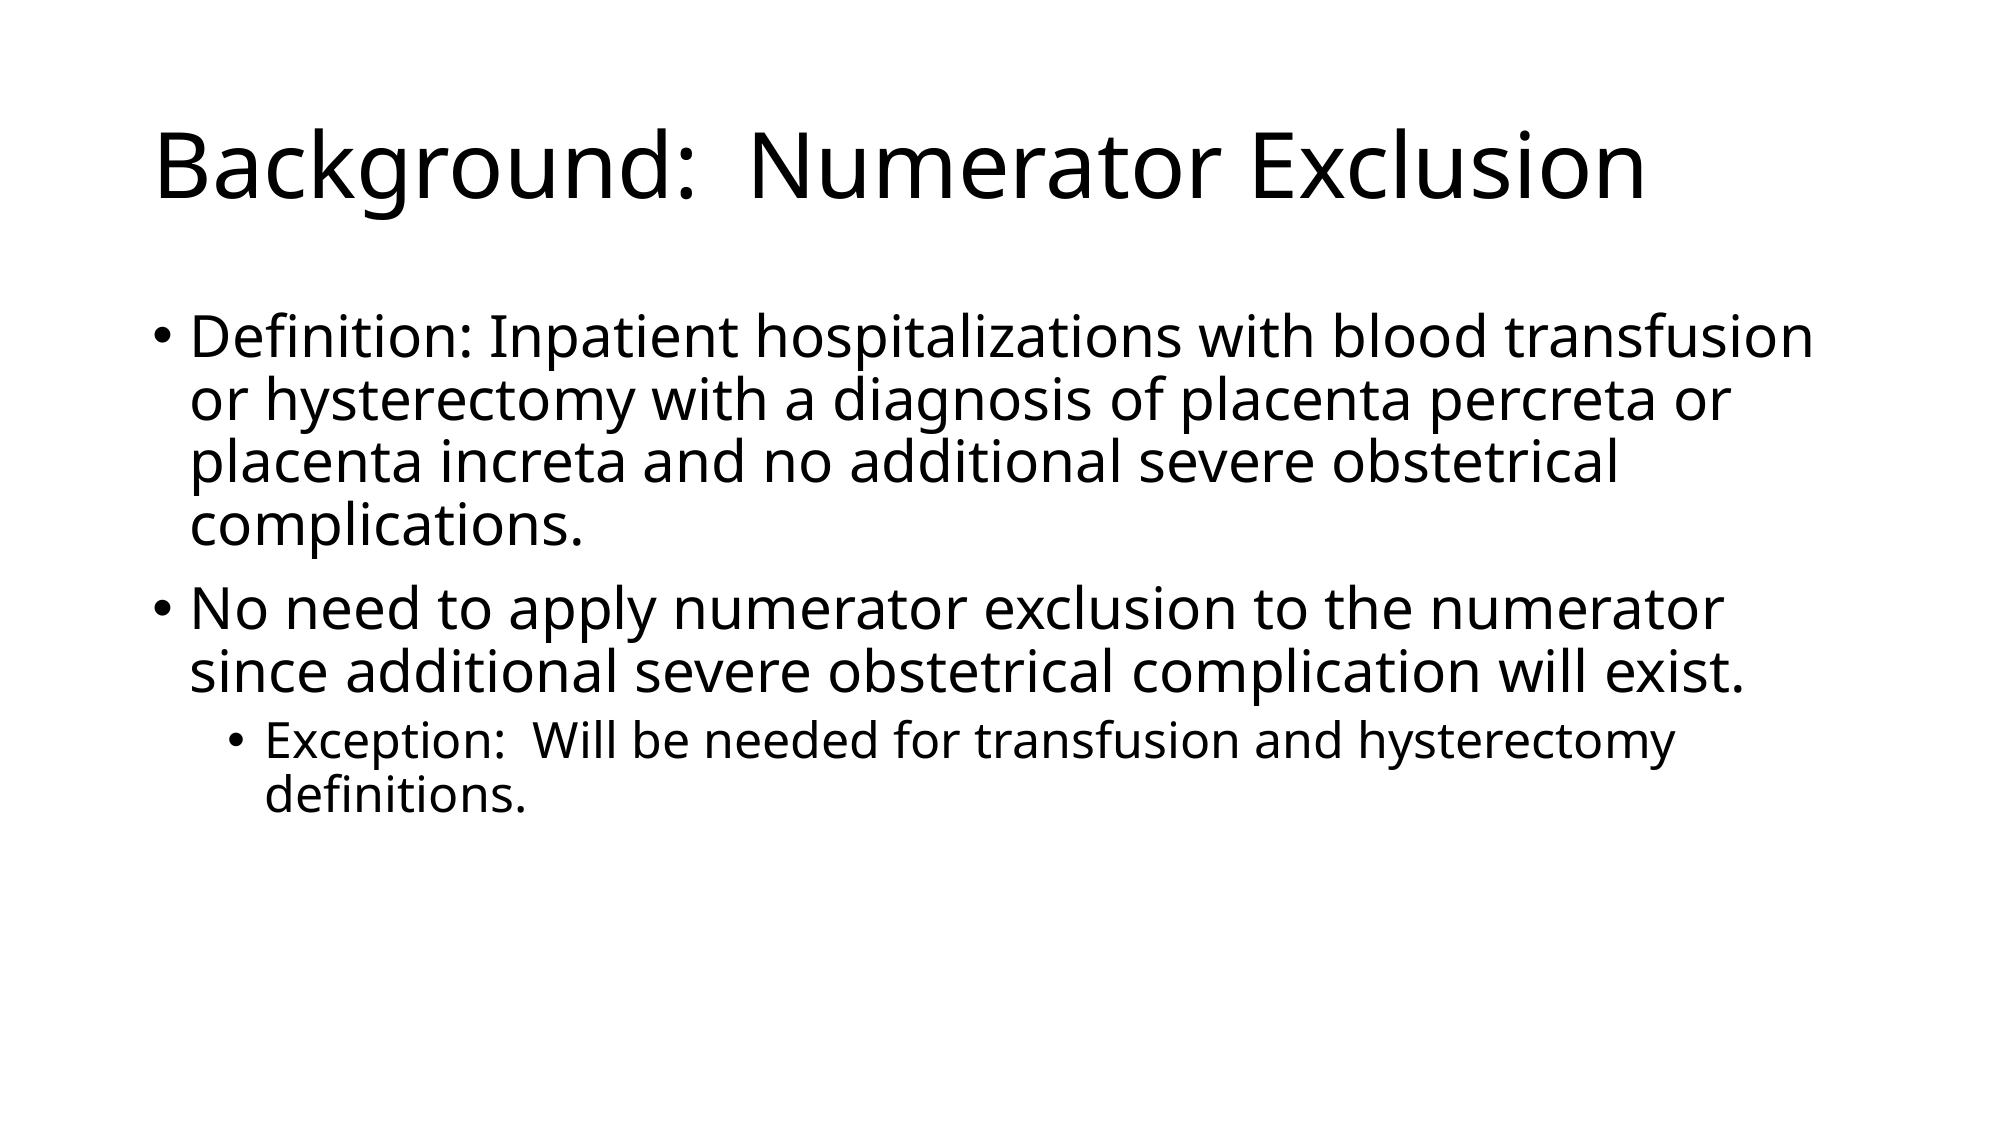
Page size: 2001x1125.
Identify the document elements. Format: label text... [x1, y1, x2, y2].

list Definition: Inpatient hospitalizations with blood transfusion or hysterectomy with a diagnosis of placenta percreta or placenta increta and no additional severe obstetrical complications. No need to apply numerator exclusion to the numerator since additional severe obstetrical complication will exist. Exception: Will be needed for transfusion and hysterectomy definitions. [137, 299, 1863, 1014]
title Background: Numerator Exclusion [137, 59, 1863, 278]
